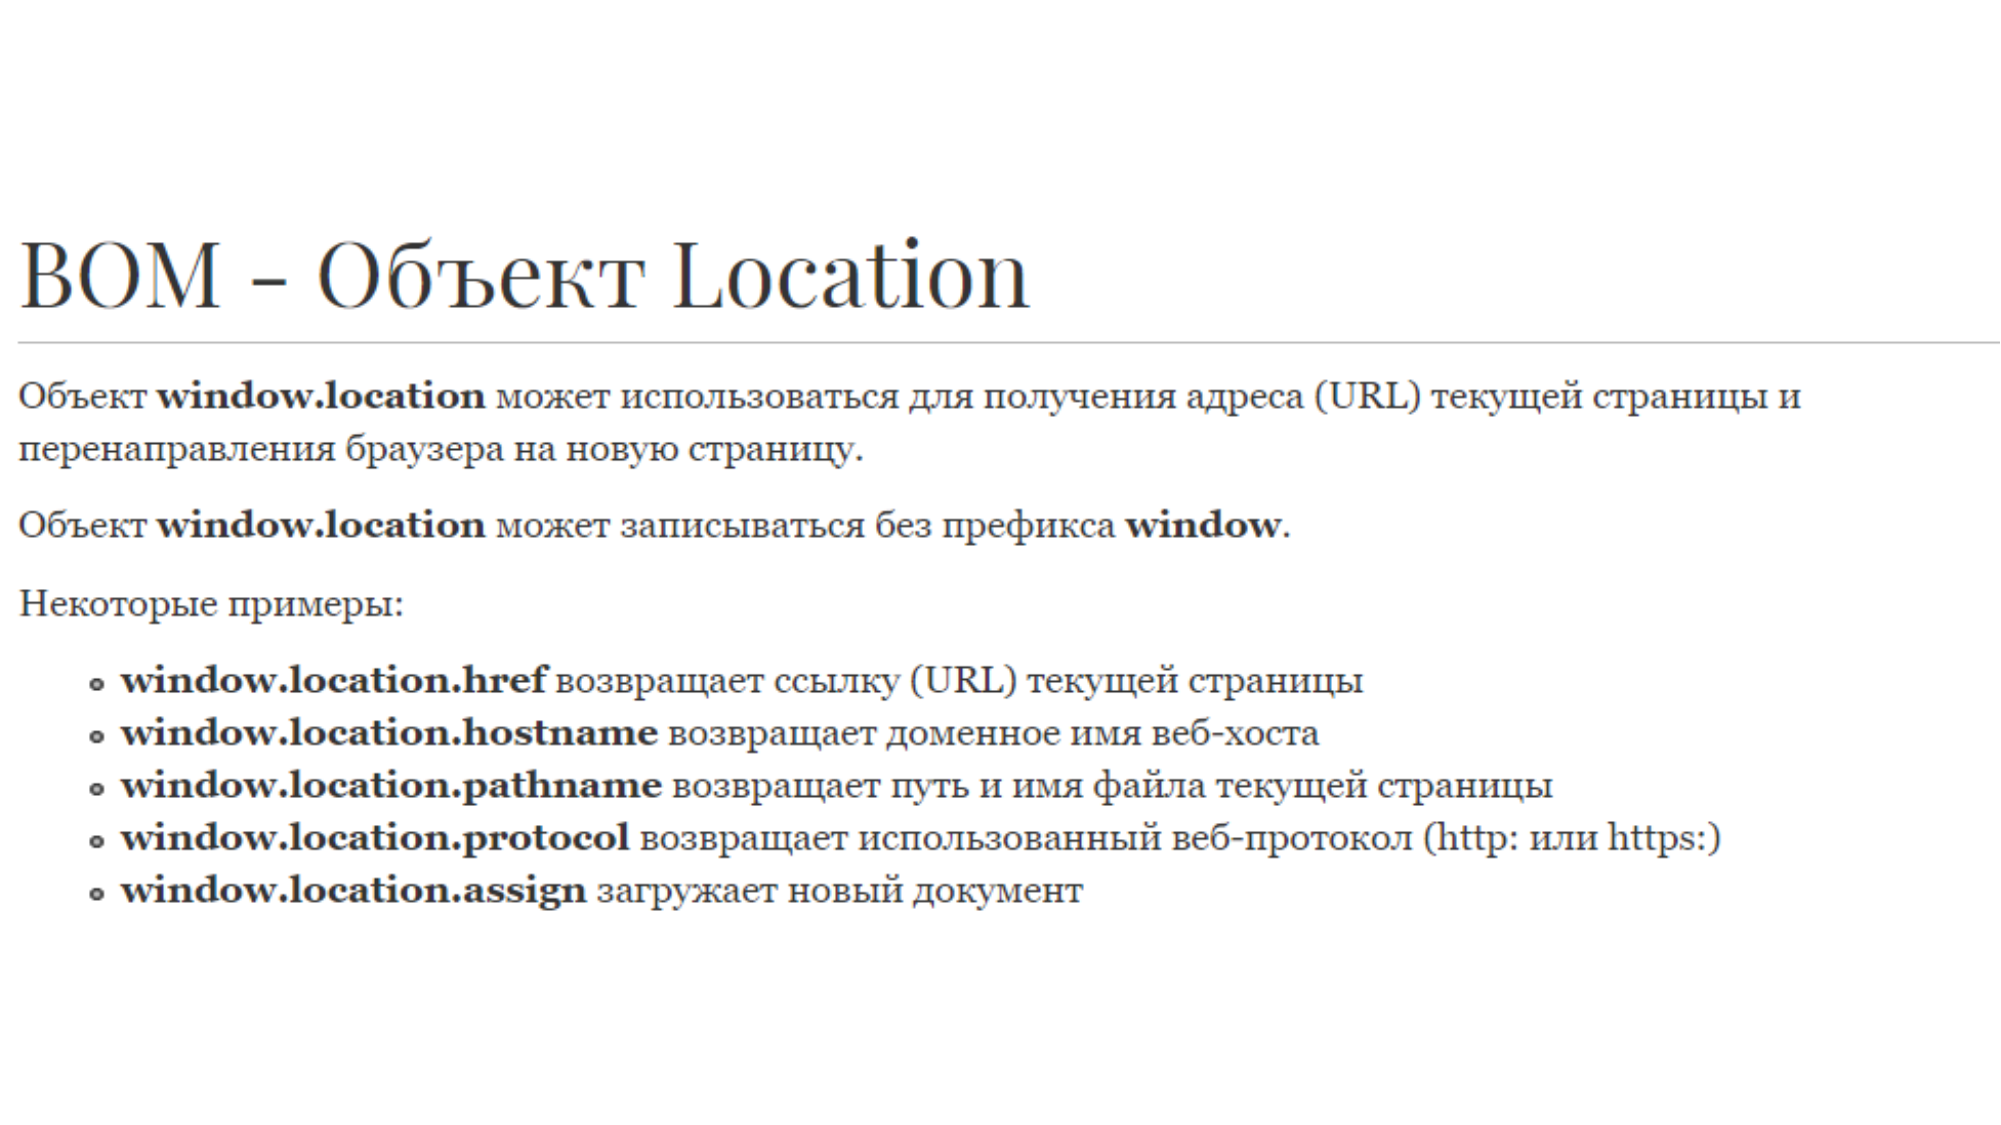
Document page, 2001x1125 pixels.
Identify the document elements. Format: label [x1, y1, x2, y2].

picture [0, 209, 2000, 929]
